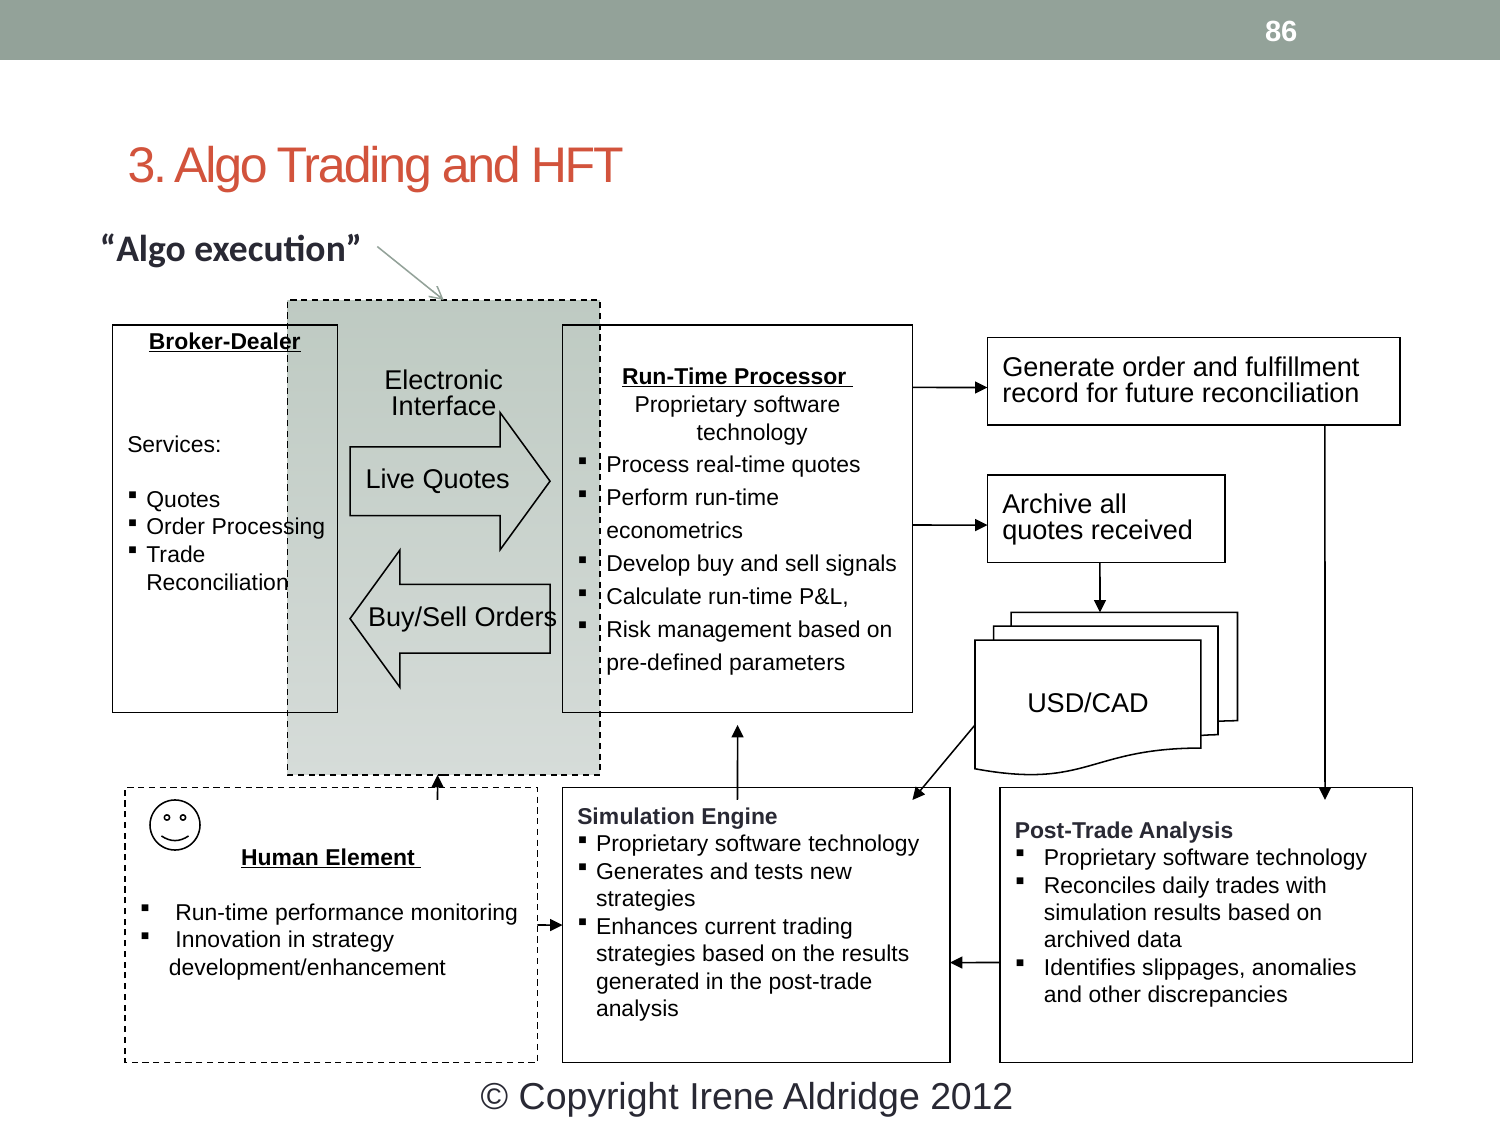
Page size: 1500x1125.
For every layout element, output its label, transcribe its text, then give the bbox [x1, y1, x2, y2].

text_box [949, 956, 1000, 969]
text_box “Algo execution” [85, 216, 378, 277]
text_box Post-Trade Analysis Proprietary software technology Reconciles daily trades with simulation results based on archived data Identifies slippages, anomalies and other discrepancies [999, 787, 1413, 1063]
text_box Broker-Dealer [112, 324, 338, 422]
text_box Simulation Engine Proprietary software technology Generates and tests new strategies Enhances current trading strategies based on the results generated in the post-trade analysis [562, 787, 950, 1063]
text_box [537, 918, 563, 932]
text_box USD/CAD [975, 612, 1238, 775]
text_box Electronic Interface [287, 299, 600, 775]
text_box [431, 774, 444, 787]
title 3. Algo Trading and HFT [112, 125, 1388, 200]
text_box Services: Quotes Order Processing Trade Reconciliation [112, 422, 363, 602]
text_box [913, 381, 988, 394]
text_box Buy/Sell Orders [350, 549, 551, 688]
text_box Broker-Dealer [112, 602, 338, 713]
slide_number 86 [1250, 3, 1425, 57]
text_box © Copyright Irene Aldridge 2012 [465, 1064, 1028, 1125]
text_box Run-Time Processor Proprietary software technology Process real-time quotes Perform run-time econometrics Develop buy and sell signals Calculate run-time P&L, Risk management based on pre-defined parameters [562, 324, 913, 713]
text_box Human Element Run-time performance monitoring Innovation in strategy development/enhancement [125, 787, 538, 1063]
text_box [913, 518, 988, 532]
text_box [378, 246, 444, 301]
text_box Archive all quotes received [987, 474, 1225, 563]
text_box Generate order and fulfillment record for future reconciliation [987, 337, 1400, 425]
text_box [731, 724, 744, 787]
text_box Live Quotes [363, 412, 551, 550]
text_box [1093, 562, 1107, 613]
